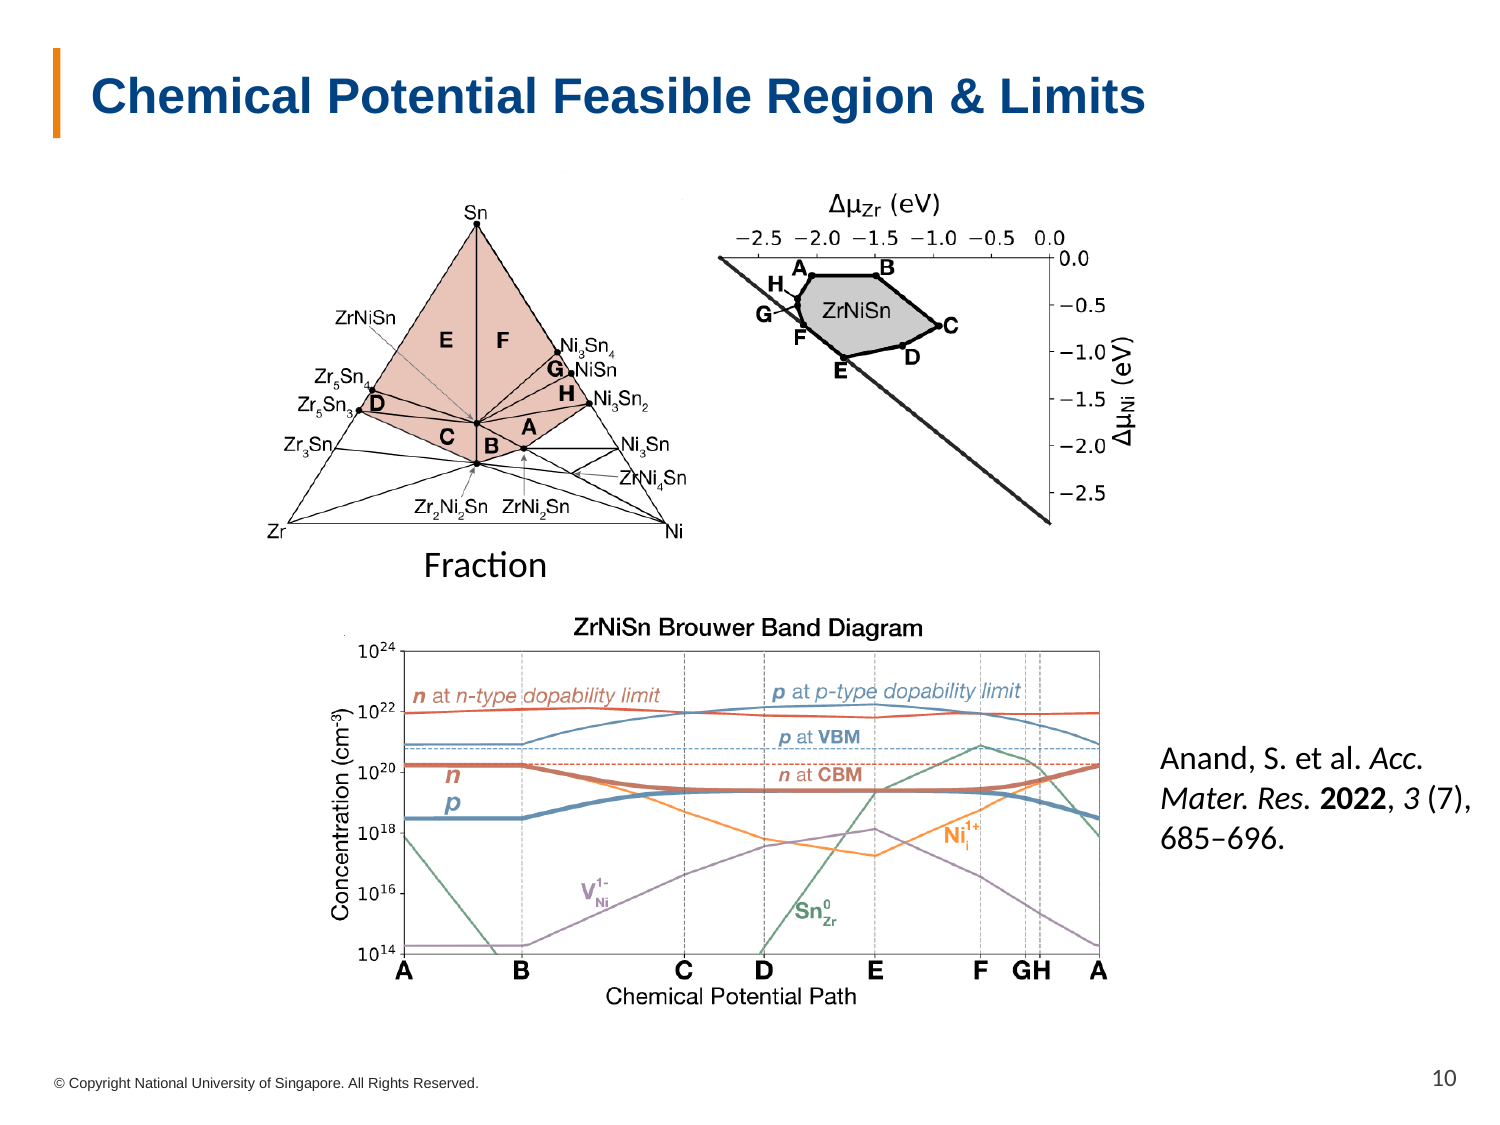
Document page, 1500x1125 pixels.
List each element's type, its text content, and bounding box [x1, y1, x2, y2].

text_box [52, 47, 62, 139]
text_box Anand, S. et al. Acc. Mater. Res. 2022, 3 (7), 685–696. [1145, 728, 1500, 864]
slide_number 9 [1134, 1054, 1472, 1115]
picture [221, 166, 1176, 1005]
title Chemical Potential Feasible Region & Limits [75, 45, 1176, 150]
